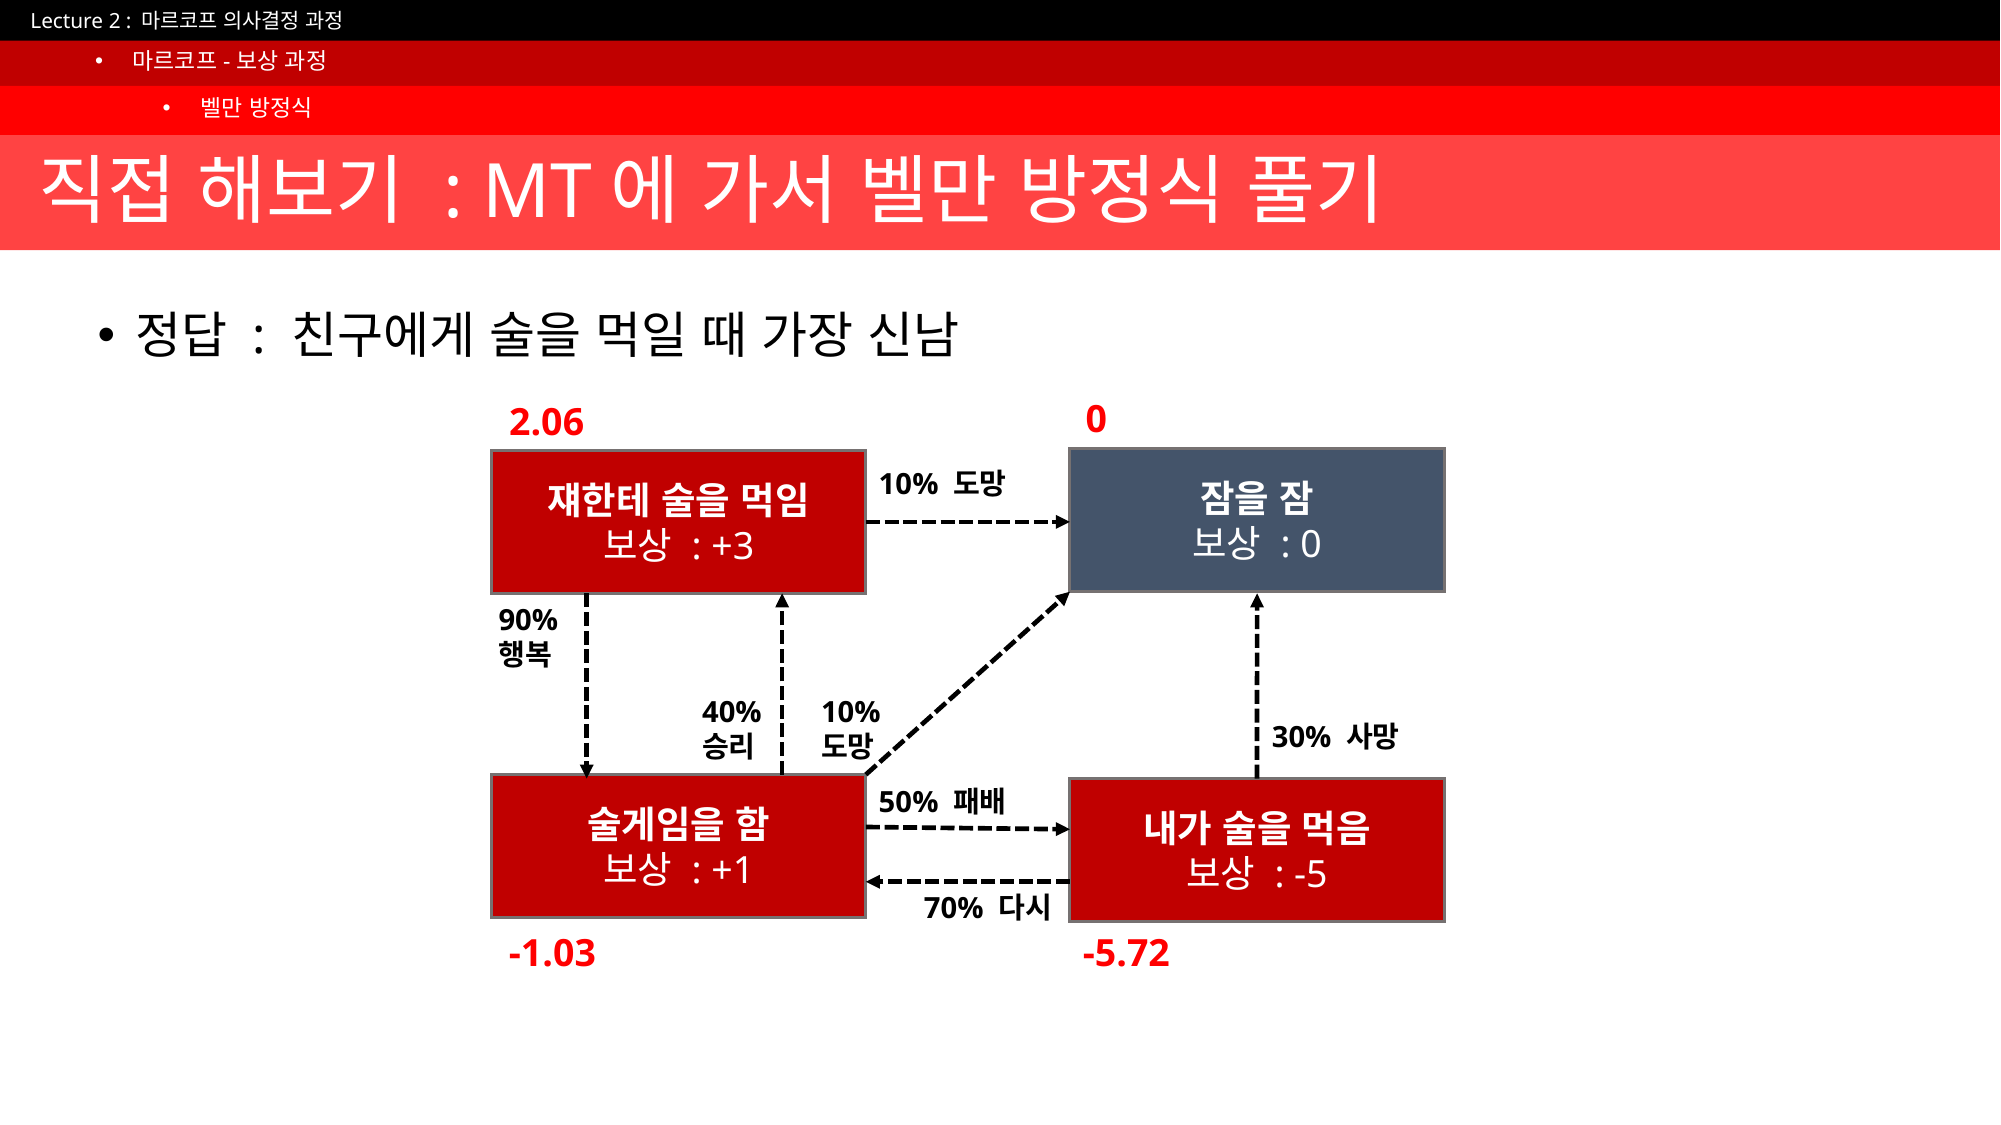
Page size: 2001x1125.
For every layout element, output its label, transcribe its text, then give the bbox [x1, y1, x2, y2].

text_box 40% 승리 [783, 685, 791, 771]
text_box 쟤한테 술을 먹임 보상 : +3 [491, 449, 867, 594]
text_box 50% 패배 [864, 775, 1054, 826]
text_box 40% 승리 [687, 685, 782, 771]
text_box -1.03 [494, 921, 893, 982]
text_box 70% 다시 [909, 881, 1072, 932]
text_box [865, 591, 1070, 775]
list 정답 : 친구에게 술을 먹일 때 가장 신남 [82, 303, 1923, 1047]
text_box 2.06 [494, 390, 893, 451]
list 벨만 방정식 [147, 89, 1445, 131]
text_box 0 [1070, 387, 1469, 447]
text_box 10% 도망 [864, 458, 1069, 508]
text_box 90% 행복 [483, 593, 586, 679]
text_box -5.72 [1068, 921, 1466, 982]
text_box 잠을 잠 보상 : 0 [1069, 448, 1445, 593]
text_box 내가 술을 먹음 보상 : -5 [1069, 777, 1445, 921]
title 직접 해보기 : MT에 가서 벨만 방정식 풀기 [23, 136, 1982, 251]
text_box 술게임을 함 보상 : +1 [491, 774, 867, 919]
text_box 30% 사망 [1258, 711, 1433, 762]
list 마르코프-보상 과정 [80, 42, 1402, 84]
text_box 10% 도망 [806, 686, 865, 771]
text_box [865, 826, 1070, 830]
